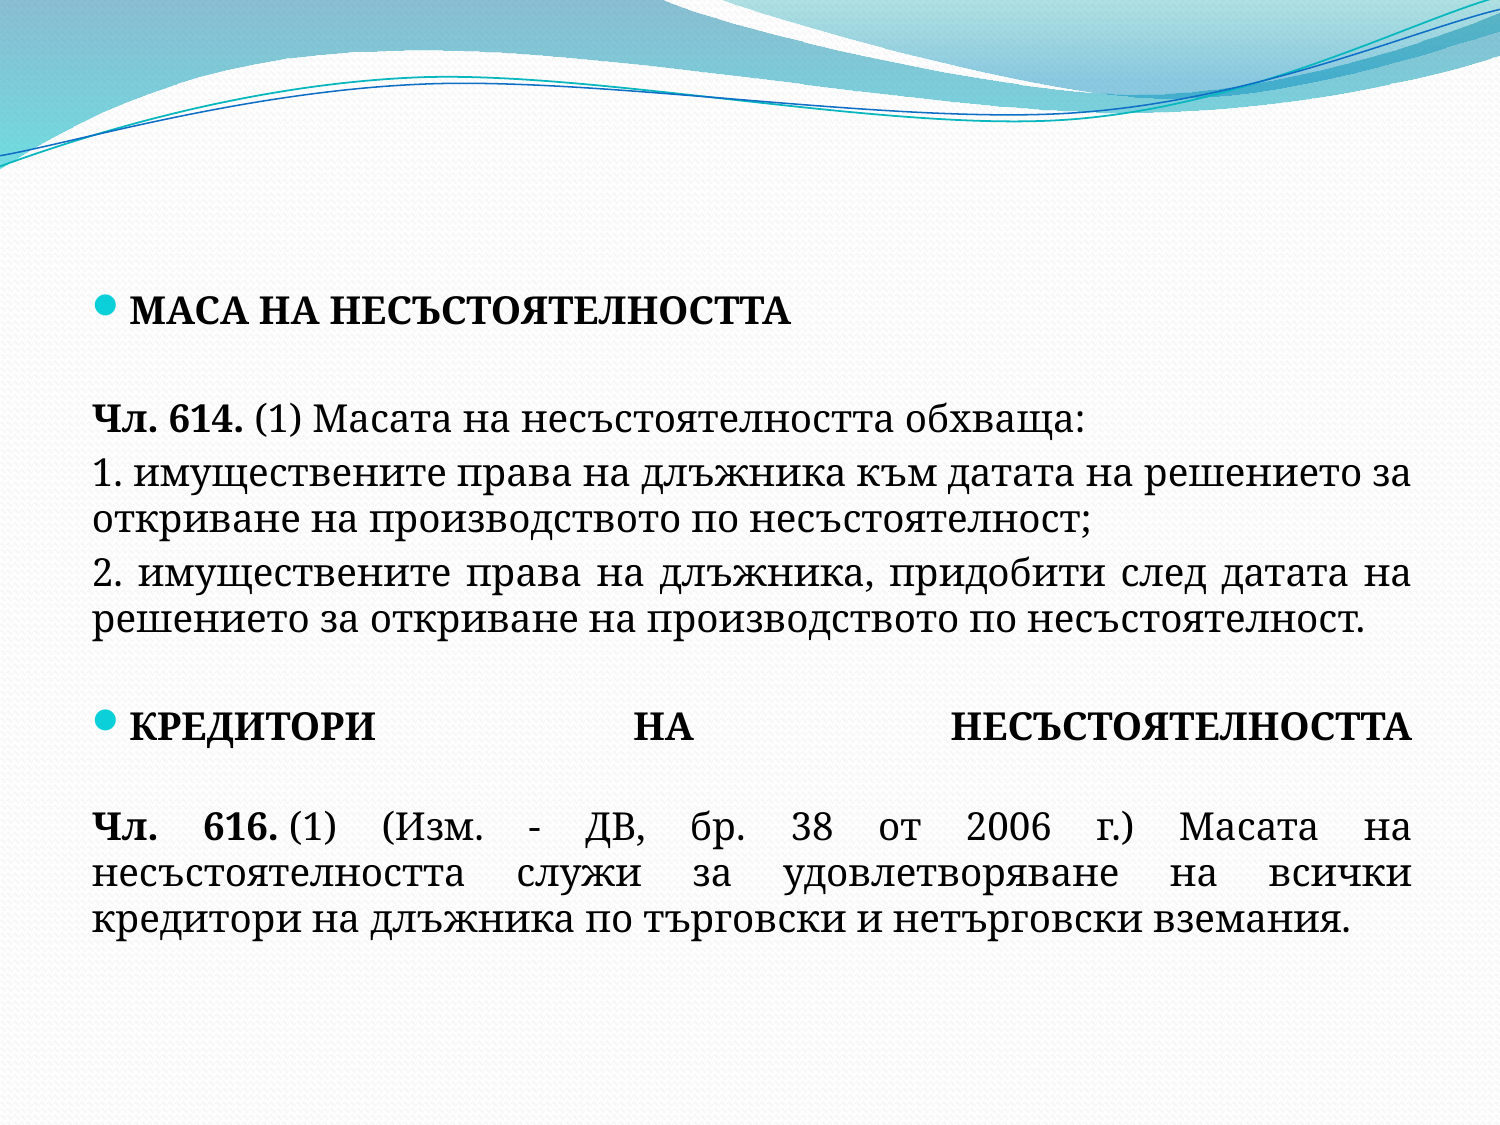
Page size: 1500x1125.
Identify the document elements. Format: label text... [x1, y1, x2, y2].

list МАСА НА НЕСЪСТОЯТЕЛНОСТТА Чл. 614. (1) Масата на несъстоятелността обхваща: 1. имуществените права на длъжника към датата на решението за откриване на производството по несъстоятелност; 2. имуществените права на длъжника, придобити след датата на решението за откриване на производството по несъстоятелност. КРЕДИТОРИ НА НЕСЪСТОЯТЕЛНОСТТА Чл. 616. (1) (Изм. - ДВ, бр. 38 от 2006 г.) Масата на несъстоятелността служи за удовлетворяване на всички кредитори на длъжника по търговски и нетърговски вземания. [77, 278, 1428, 1050]
